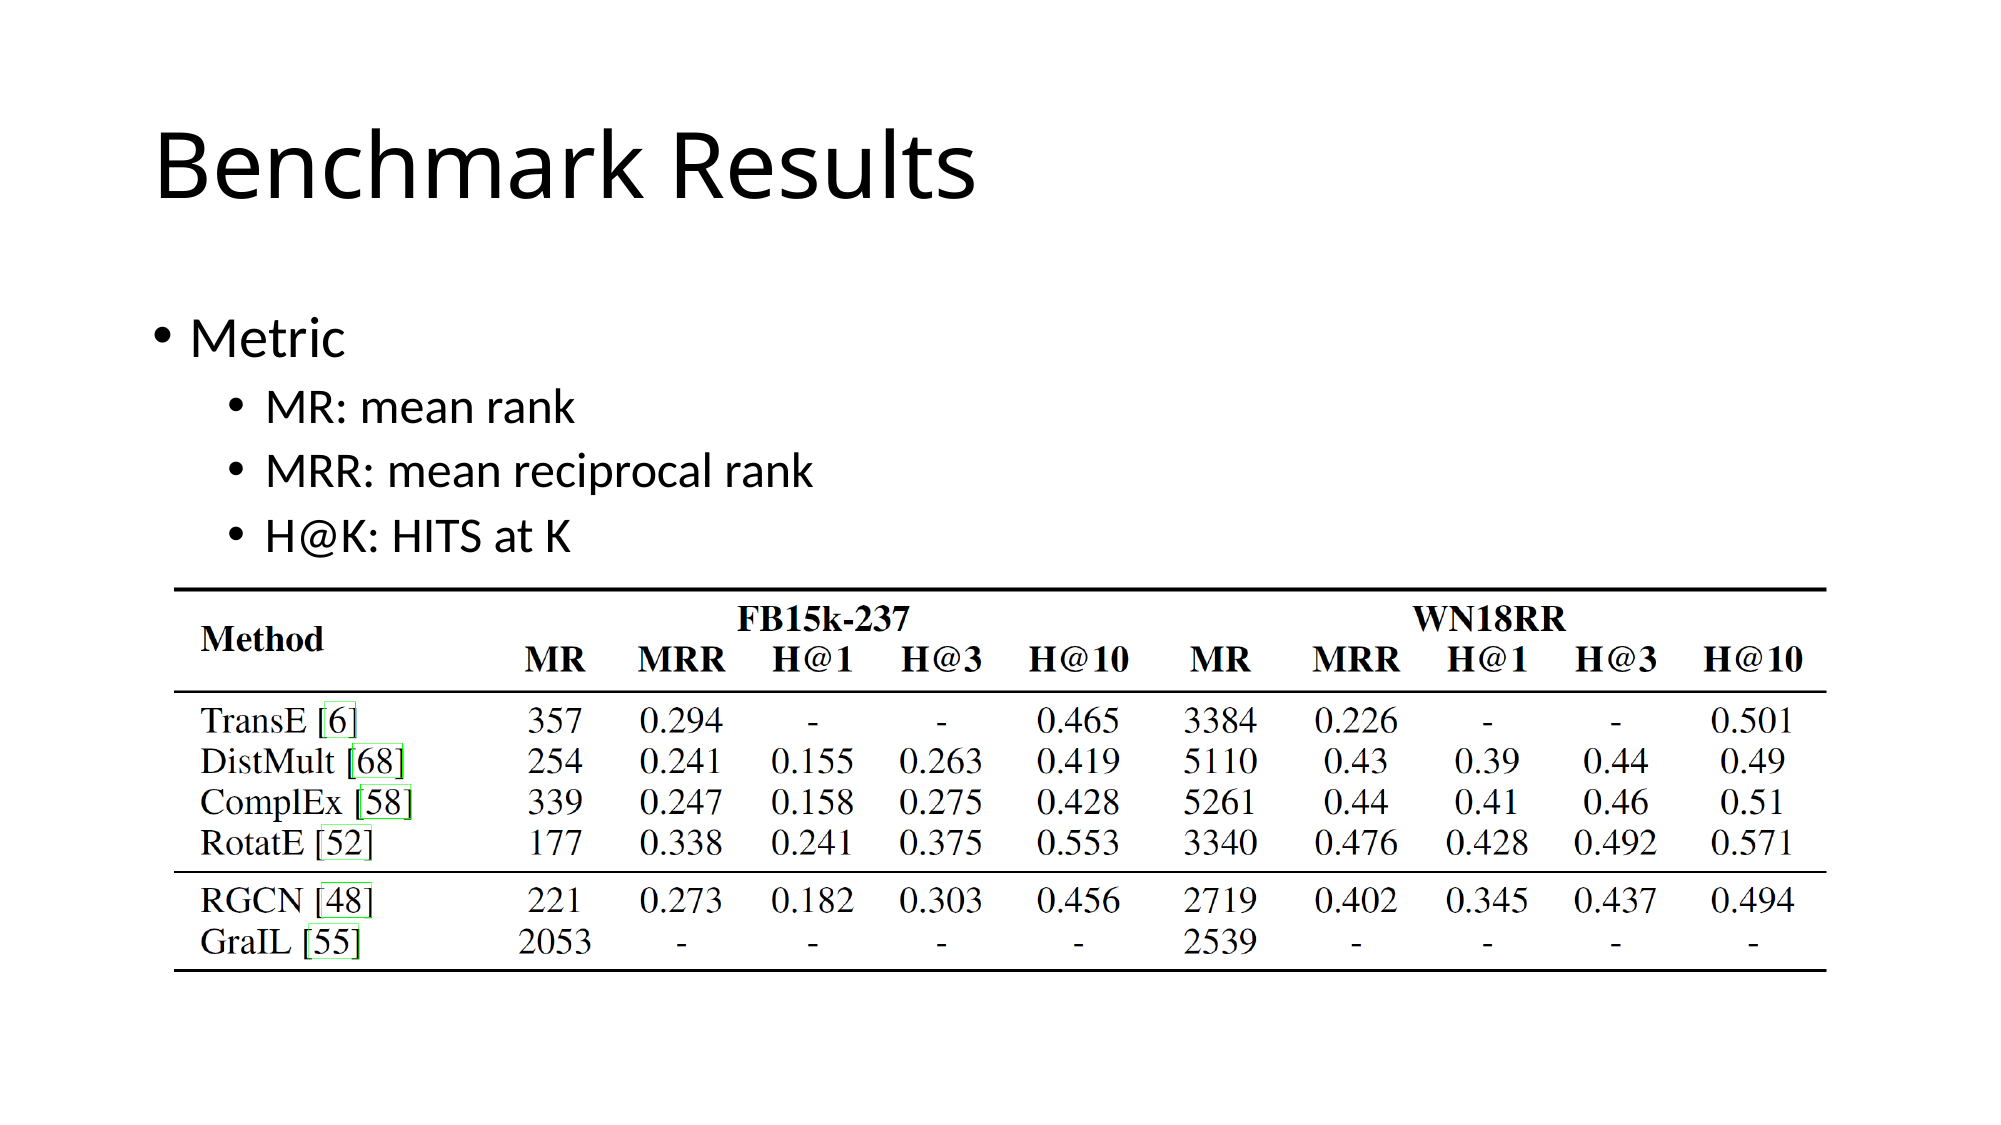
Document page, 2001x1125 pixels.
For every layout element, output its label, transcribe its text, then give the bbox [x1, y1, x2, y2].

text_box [168, 576, 1832, 977]
list Metric MR: mean rank MRR: mean reciprocal rank H@K: HITS at K [137, 299, 1863, 1014]
title Benchmark Results [137, 59, 1863, 278]
